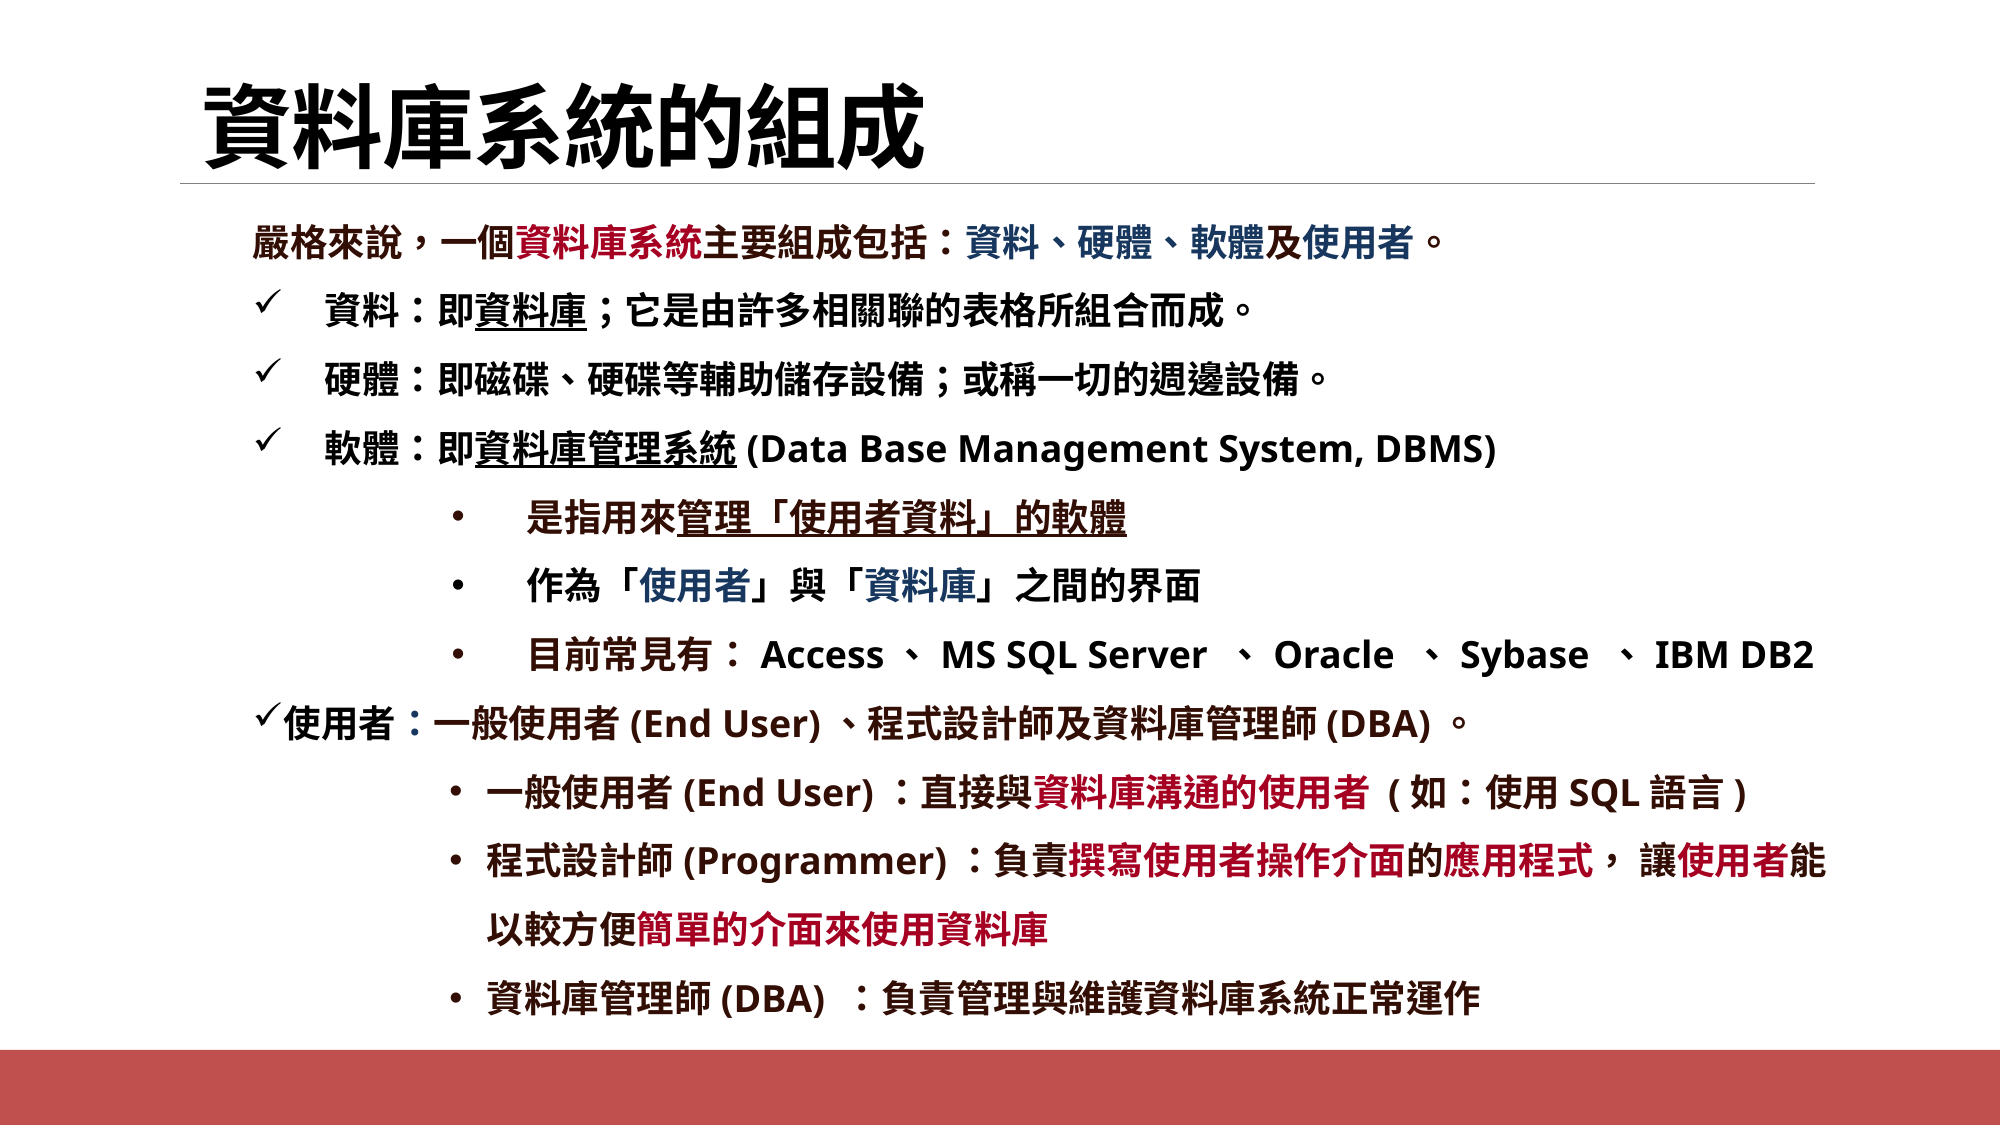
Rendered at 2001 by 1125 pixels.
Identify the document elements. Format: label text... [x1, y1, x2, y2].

title 資料庫系統的組成 [186, 0, 1534, 188]
text_box 嚴格來說，一個資料庫系統主要組成包括：資料、硬體、軟體及使用者。 資料：即資料庫；它是由許多相關聯的表格所組合而成。 硬體：即磁碟、硬碟等輔助儲存設備；或稱一切的週邊設備。 軟體：即資料庫管理系統(Data Base Management System, DBMS) 是指用來管理「使用者資料」的軟體 作為「使用者」與「資料庫」之間的界面 目前常見有：Access、MS SQL Server 、Oracle 、Sybase 、IBM DB2 使用者：一般使用者(End User)、程式設計師及資料庫管理師(DBA)。 一般使用者(End User)：直接與資料庫溝通的使用者 (如：使用SQL語言) 程式設計師(Programmer)：負責撰寫使用者操作介面的應用程式， 讓使用者能以較方便簡單的介面來使用資料庫 資料庫管理師(DBA) ：負責管理與維護資料庫系統正常運作 [237, 187, 1878, 1021]
